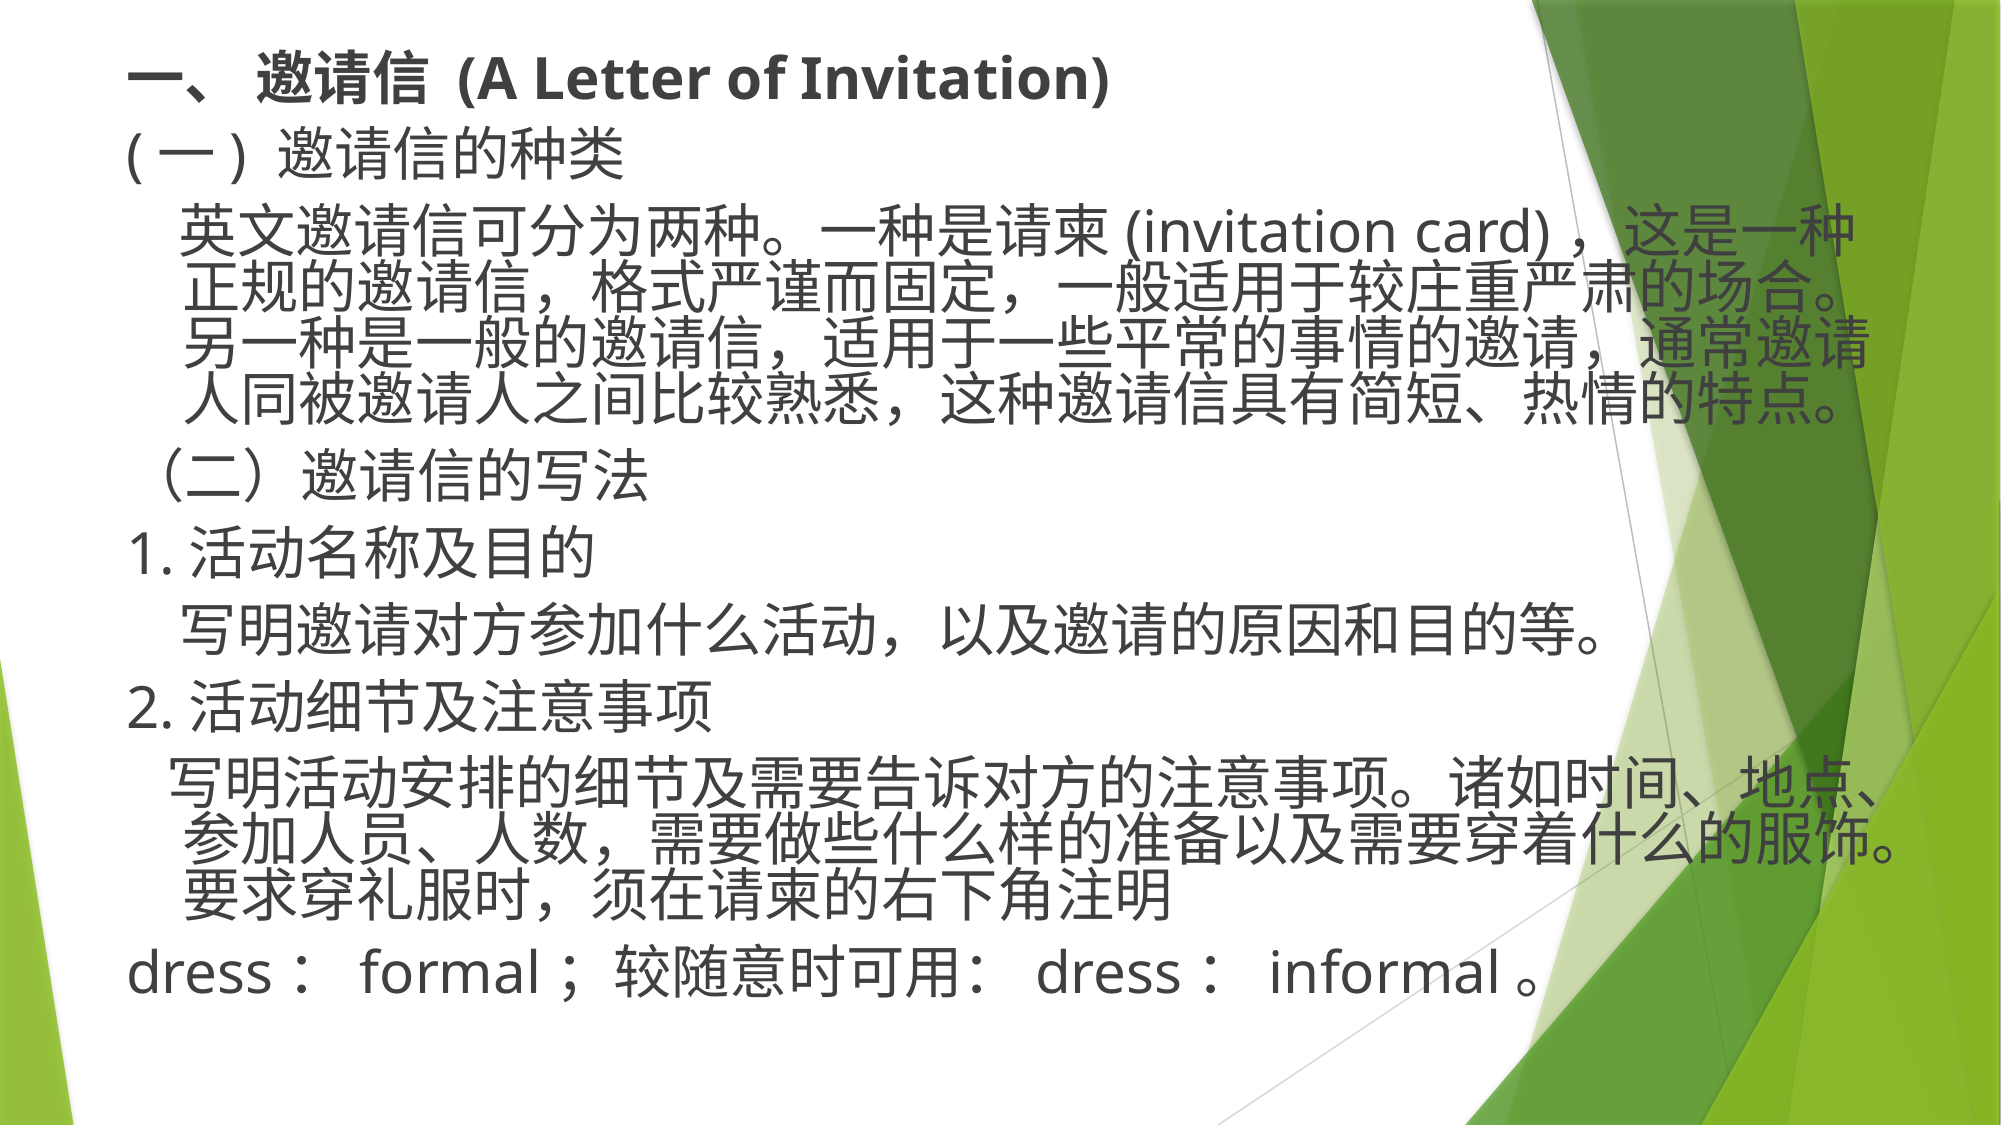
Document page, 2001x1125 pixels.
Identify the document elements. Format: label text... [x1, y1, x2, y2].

list 一、 邀请信 (A Letter of Invitation) (一) 邀请信的种类 英文邀请信可分为两种。一种是请柬(invitation card)，这是一种正规的邀请信，格式严谨而固定，一般适用于较庄重严肃的场合。另一种是一般的邀请信，适用于一些平常的事情的邀请，通常邀请人同被邀请人之间比较熟悉，这种邀请信具有简短、热情的特点。 （二）邀请信的写法 1.活动名称及目的 写明邀请对方参加什么活动，以及邀请的原因和目的等。 2.活动细节及注意事项 写明活动安排的细节及需要告诉对方的注意事项。诸如时间、地点、参加人员、人数，需要做些什么样的准备以及需要穿着什么的服饰。要求穿礼服时，须在请柬的右下角注明 dress：formal；较随意时可用：dress：informal。 [111, 46, 1889, 1101]
